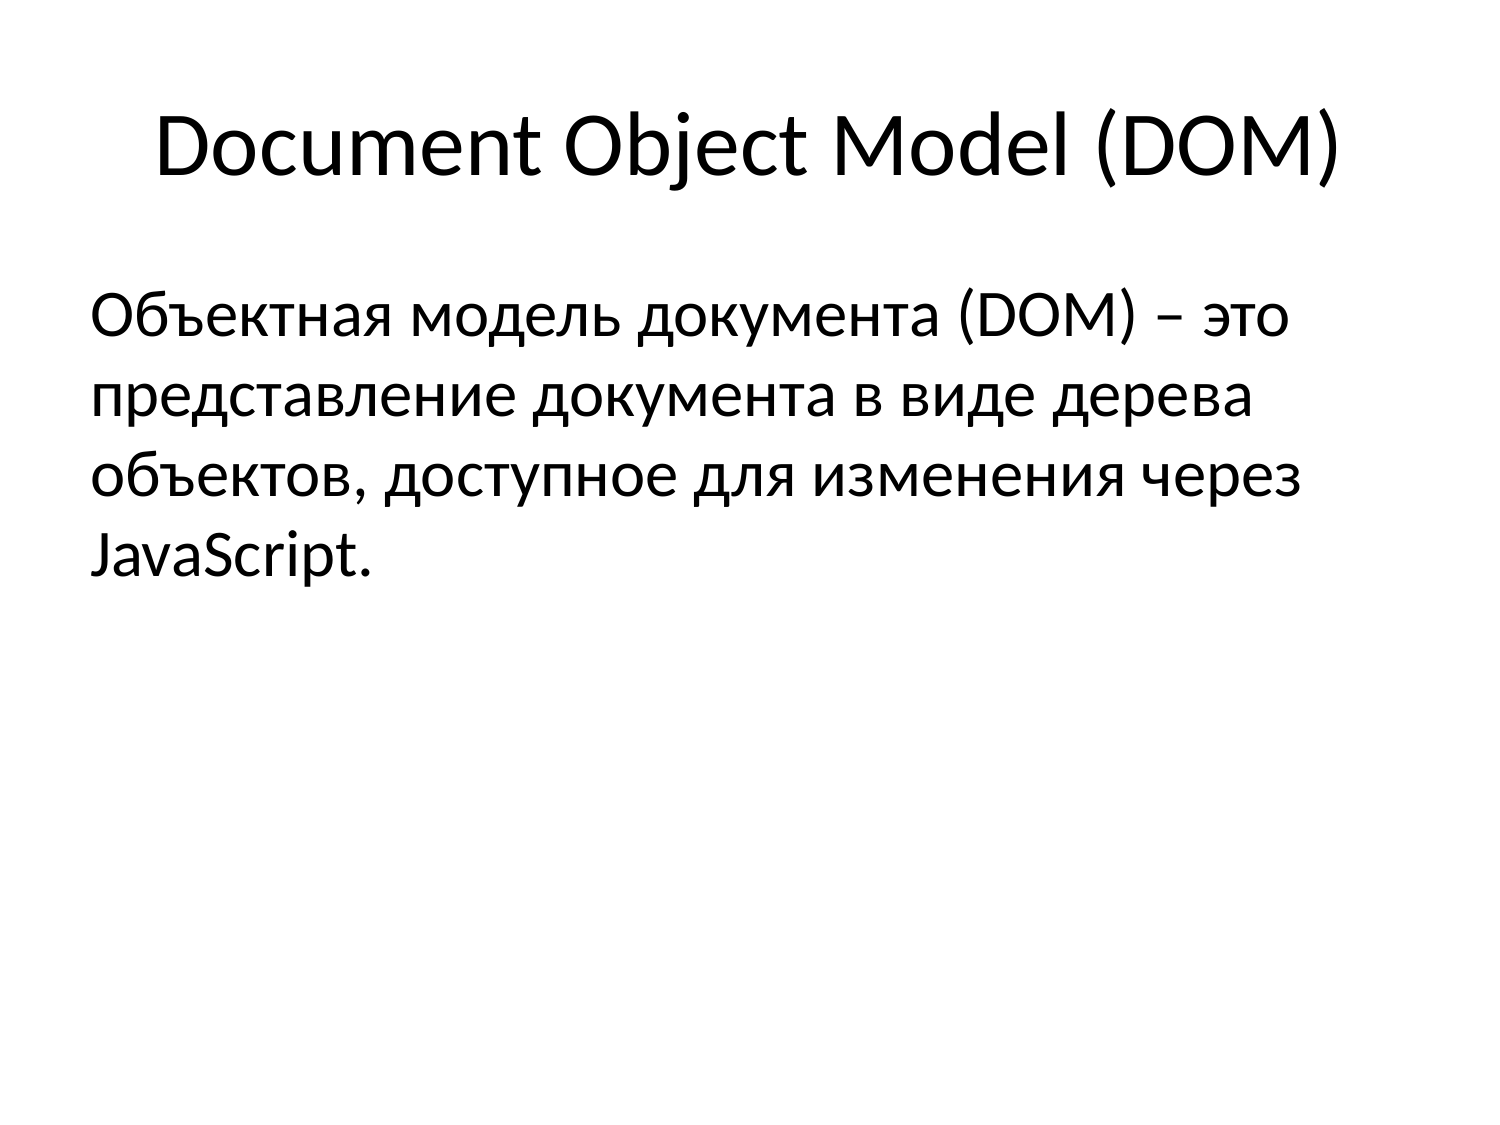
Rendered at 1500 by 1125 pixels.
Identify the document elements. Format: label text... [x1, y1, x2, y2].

list Объектная модель документа (DOM) – это представление документа в виде дерева объектов, доступное для изменения через JavaScript. [75, 262, 1425, 1005]
title Document Object Model (DOM) [75, 45, 1425, 233]
